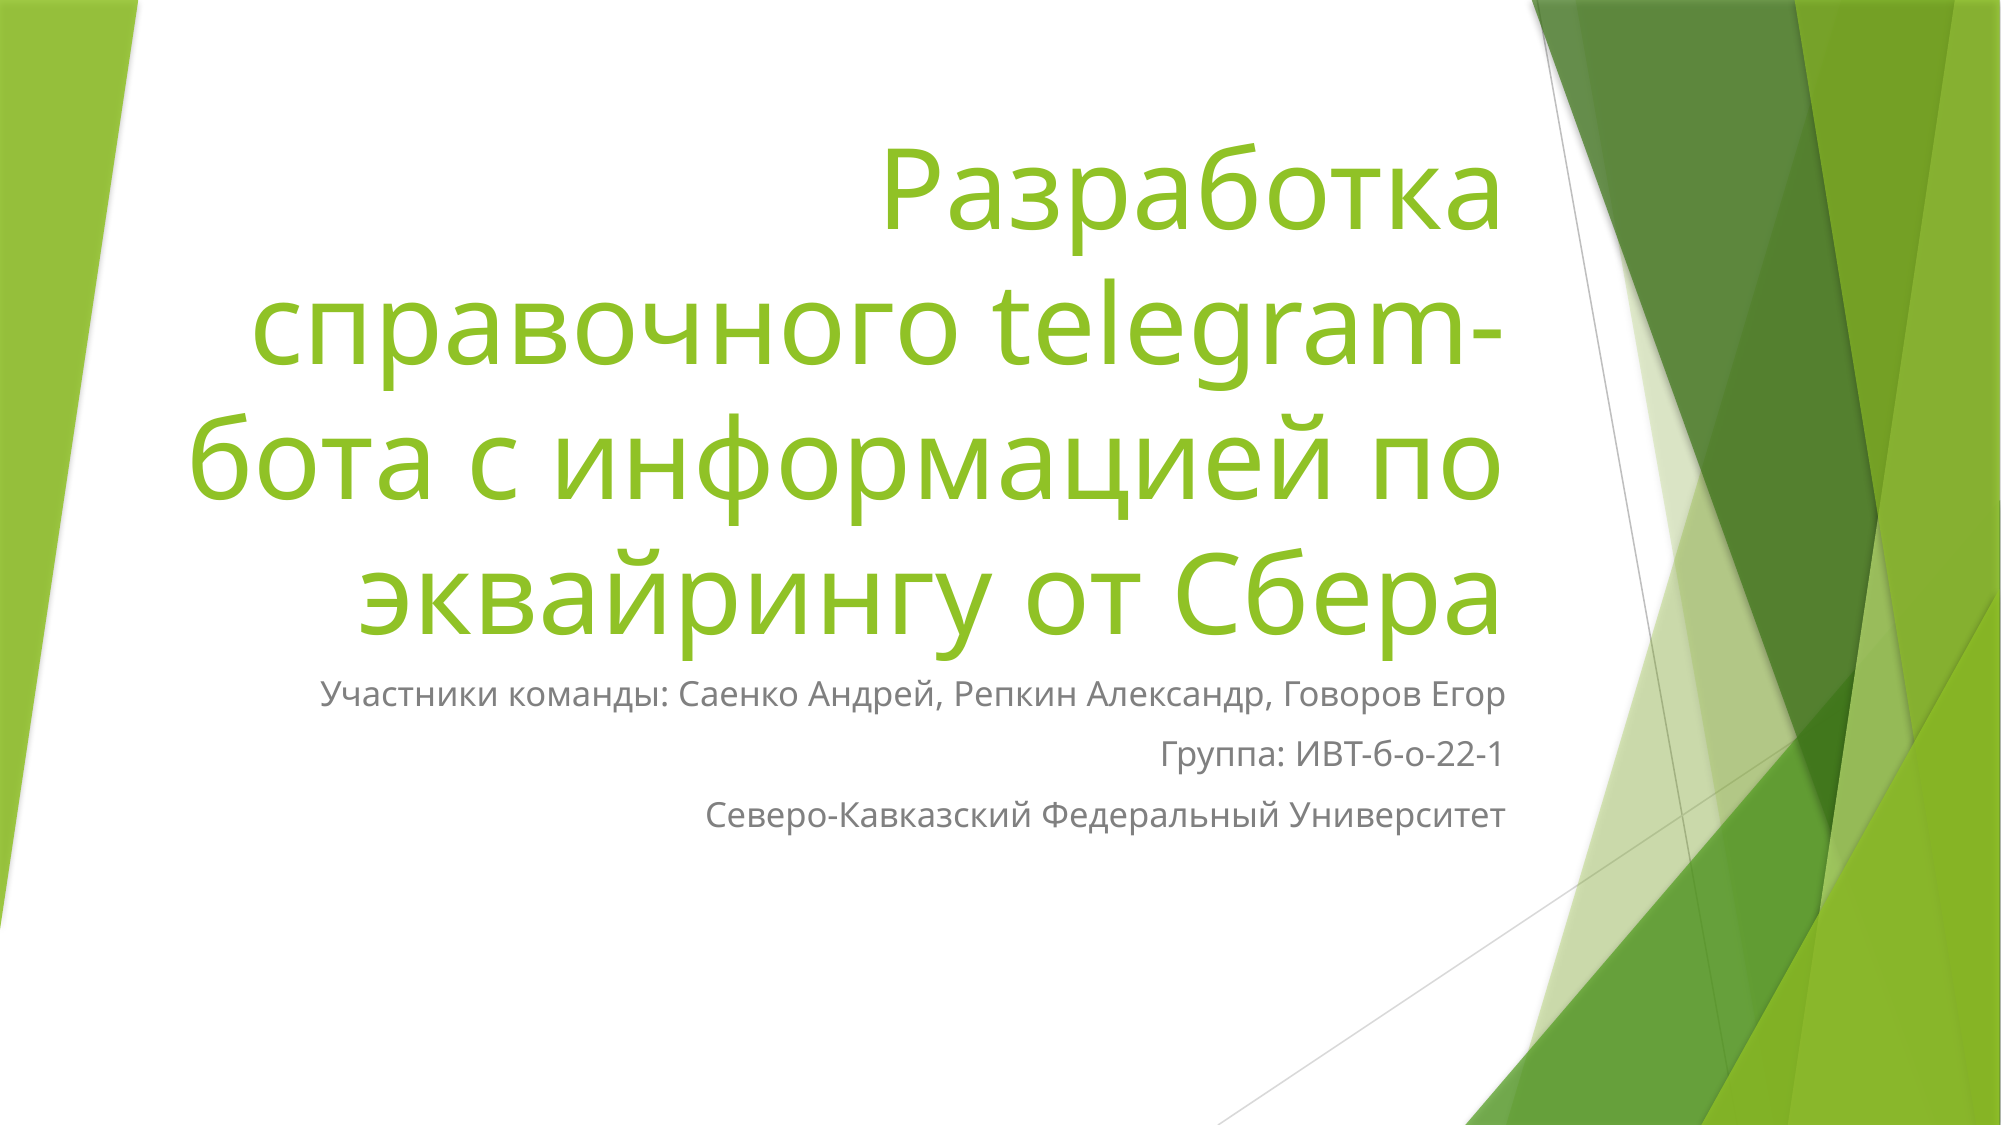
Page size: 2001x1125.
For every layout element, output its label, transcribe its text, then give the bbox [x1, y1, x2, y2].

title Разработка справочного telegram-бота с информацией по эквайрингу от Сбера [152, 394, 1522, 665]
subtitle Участники команды: Саенко Андрей, Репкин Александр, Говоров Егор Группа: ИВТ-б-о-22-1 Северо-Кавказский Федеральный Университет [247, 664, 1522, 845]
